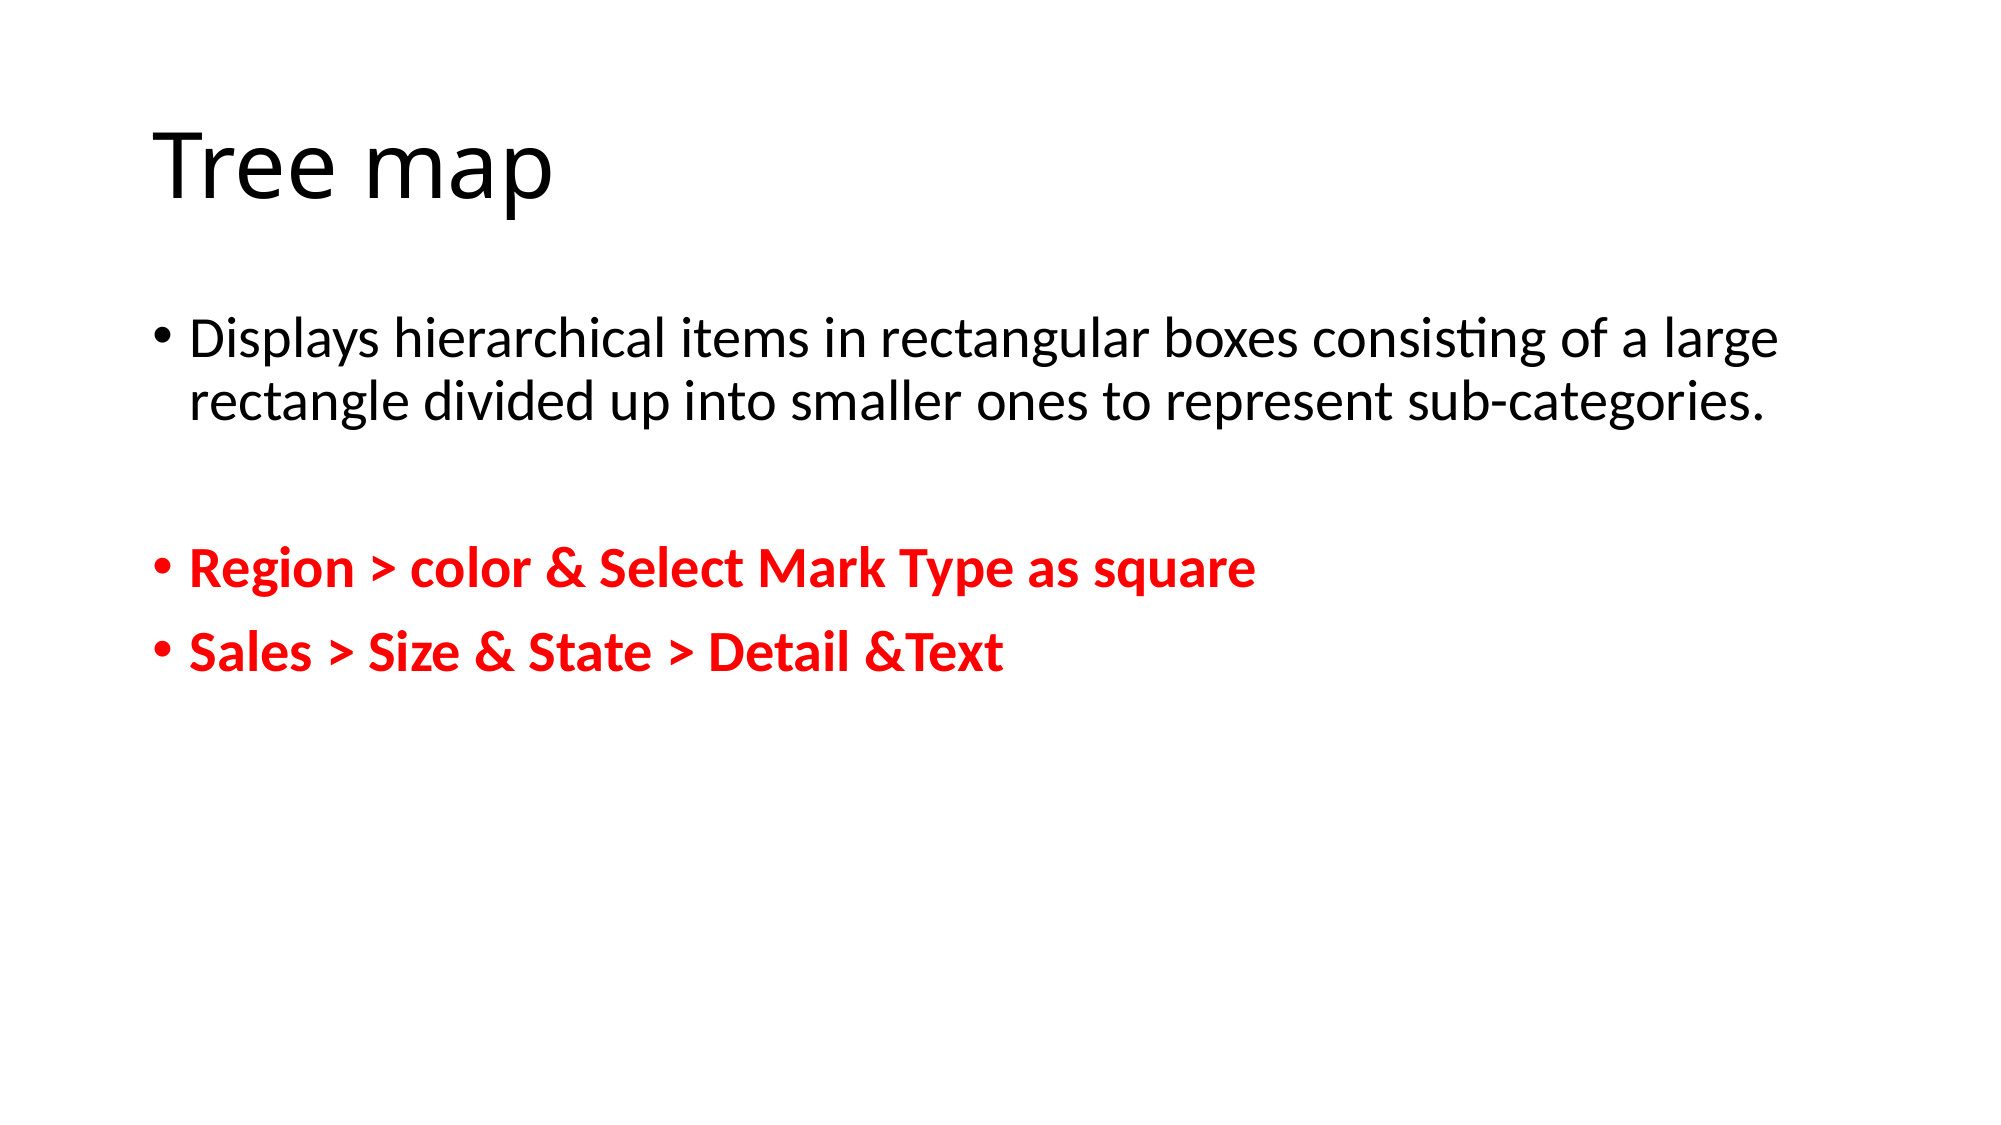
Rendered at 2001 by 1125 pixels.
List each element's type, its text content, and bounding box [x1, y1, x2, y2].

list Displays hierarchical items in rectangular boxes consisting of a large rectangle divided up into smaller ones to represent sub-categories. Region > color & Select Mark Type as square Sales > Size & State > Detail &Text [137, 299, 1863, 1014]
title Tree map [137, 59, 1863, 278]
